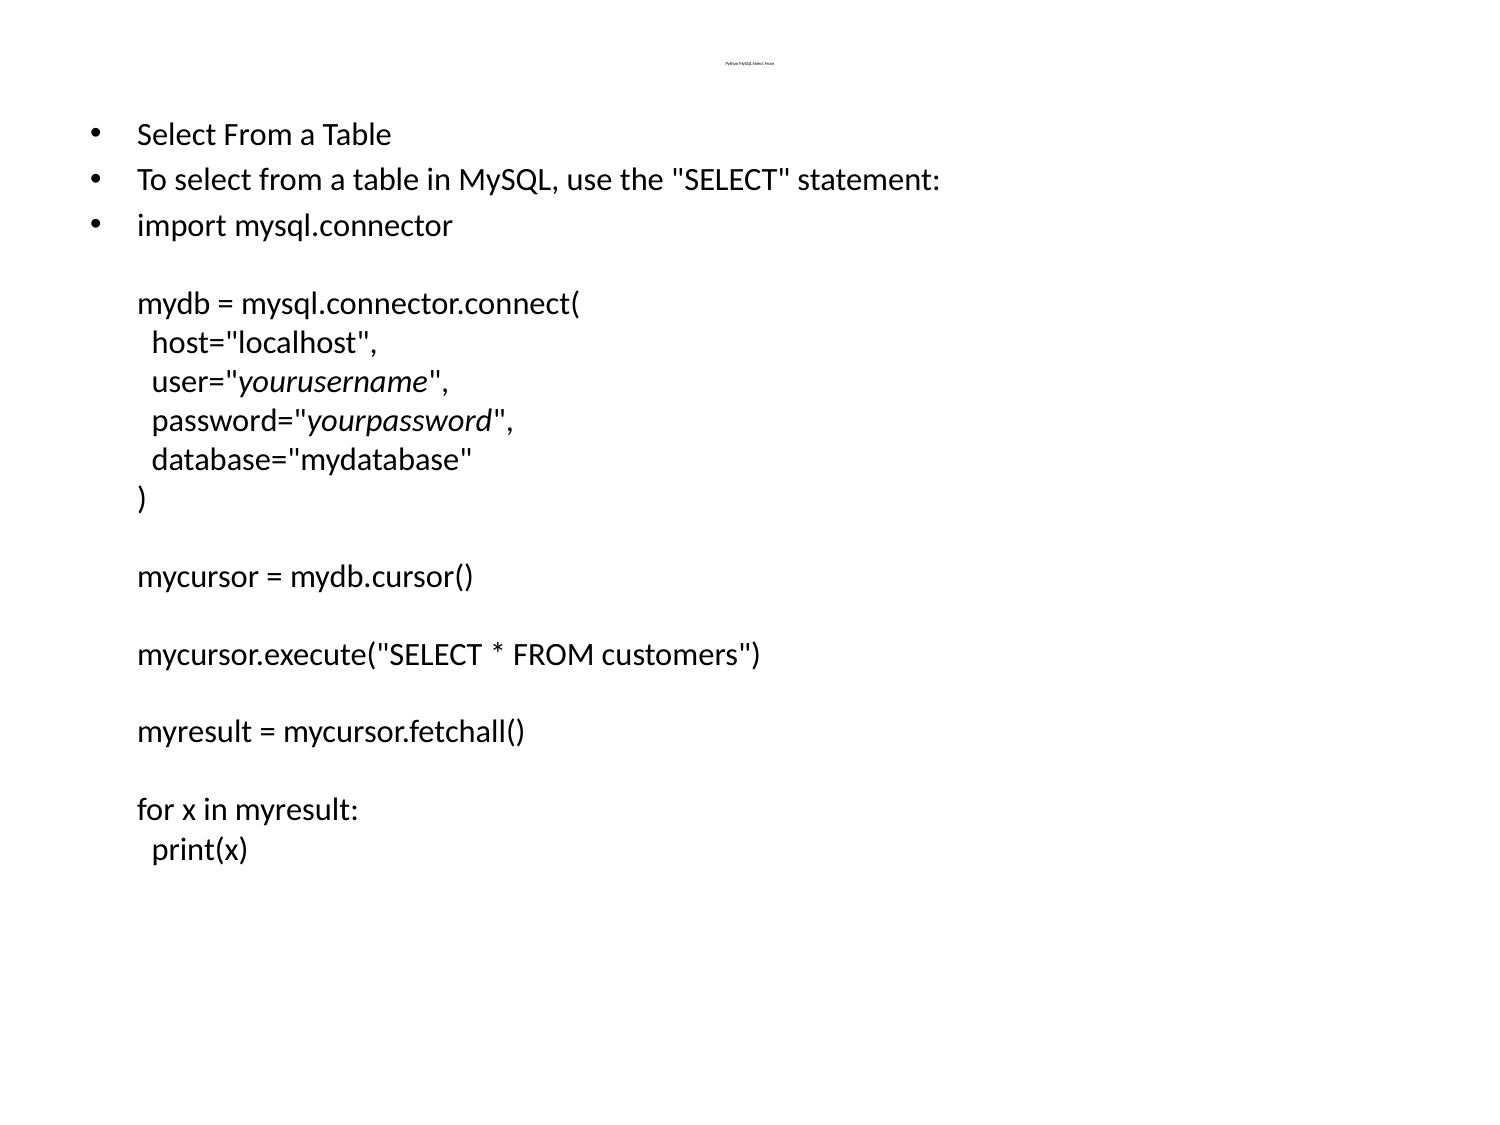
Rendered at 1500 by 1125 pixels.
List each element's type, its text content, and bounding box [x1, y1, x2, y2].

list Select From a Table To select from a table in MySQL, use the "SELECT" statement: import mysql.connector mydb = mysql.connector.connect( host="localhost", user="yourusername", password="yourpassword", database="mydatabase" ) mycursor = mydb.cursor() mycursor.execute("SELECT * FROM customers") myresult = mycursor.fetchall() for x in myresult: print(x) [75, 105, 1425, 1005]
title Python MySQL Select From [75, 45, 1425, 82]
